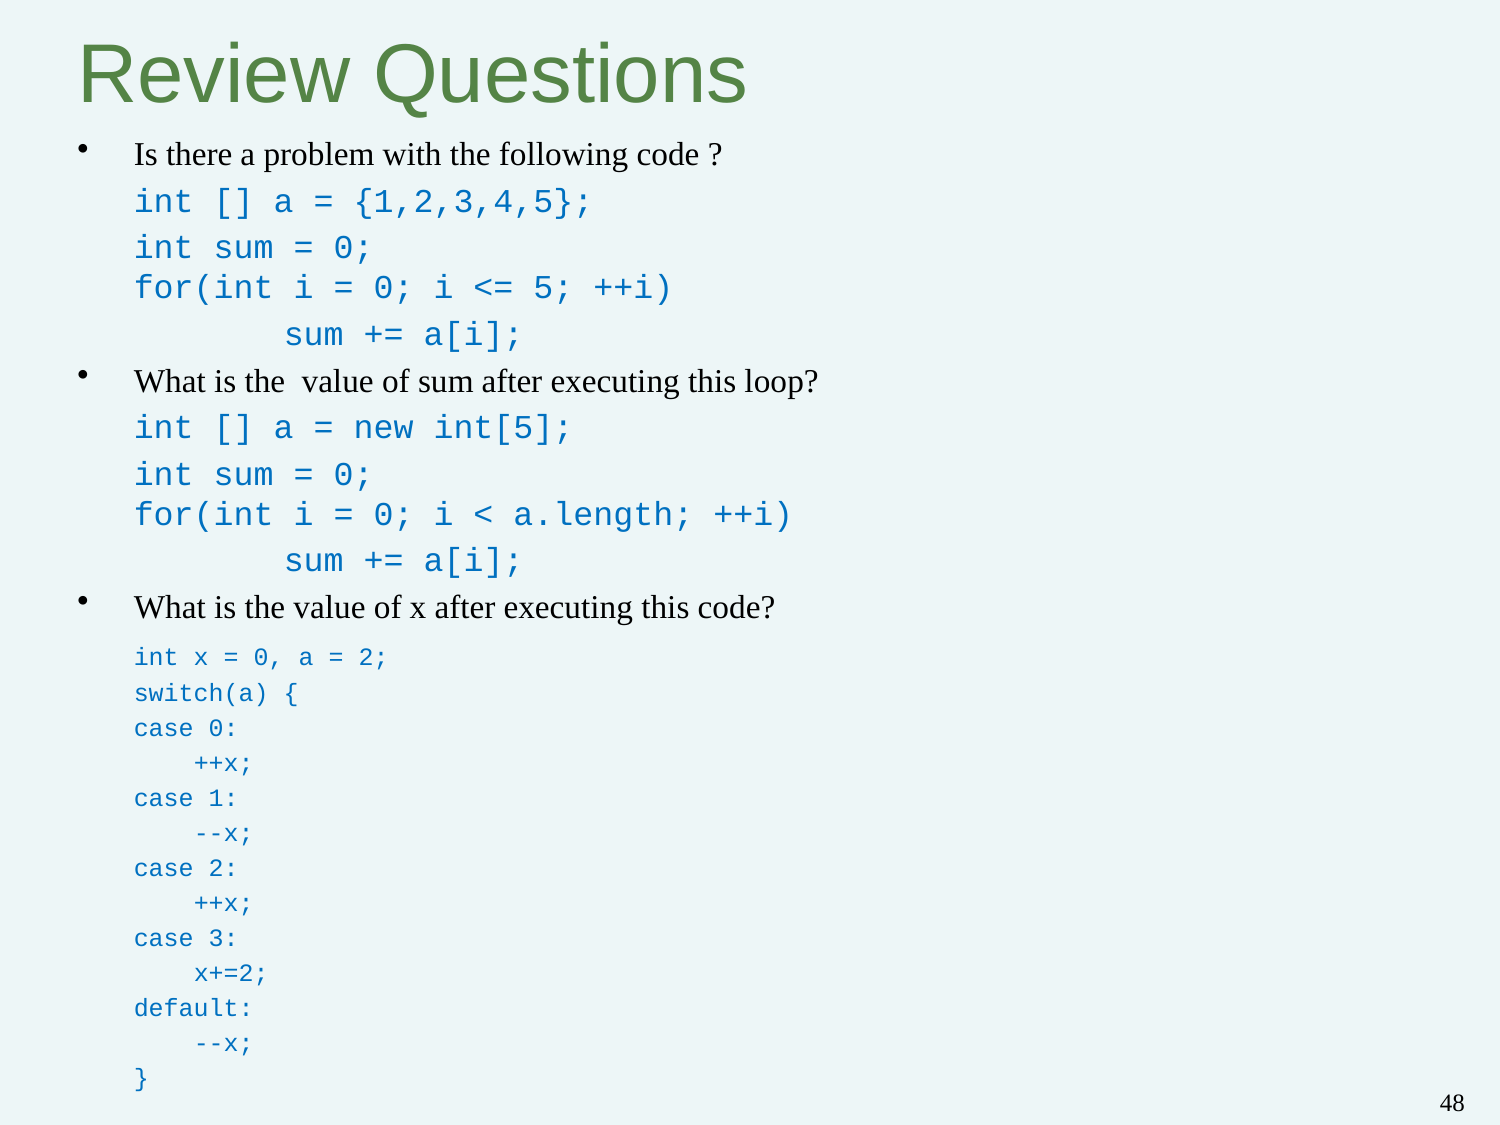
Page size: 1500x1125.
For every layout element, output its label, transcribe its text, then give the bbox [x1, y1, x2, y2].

list Is there a problem with the following code ? int [] a = {1,2,3,4,5}; int sum = 0; for(int i = 0; i <= 5; ++i) sum += a[i]; What is the value of sum after executing this loop? int [] a = new int[5]; int sum = 0; for(int i = 0; i < a.length; ++i) sum += a[i]; What is the value of x after executing this code? int x = 0, a = 2; switch(a) { case 0: ++x; case 1: --x; case 2: ++x; case 3: x+=2; default: --x; } [62, 124, 1438, 1076]
title Review Questions [62, 0, 1438, 124]
